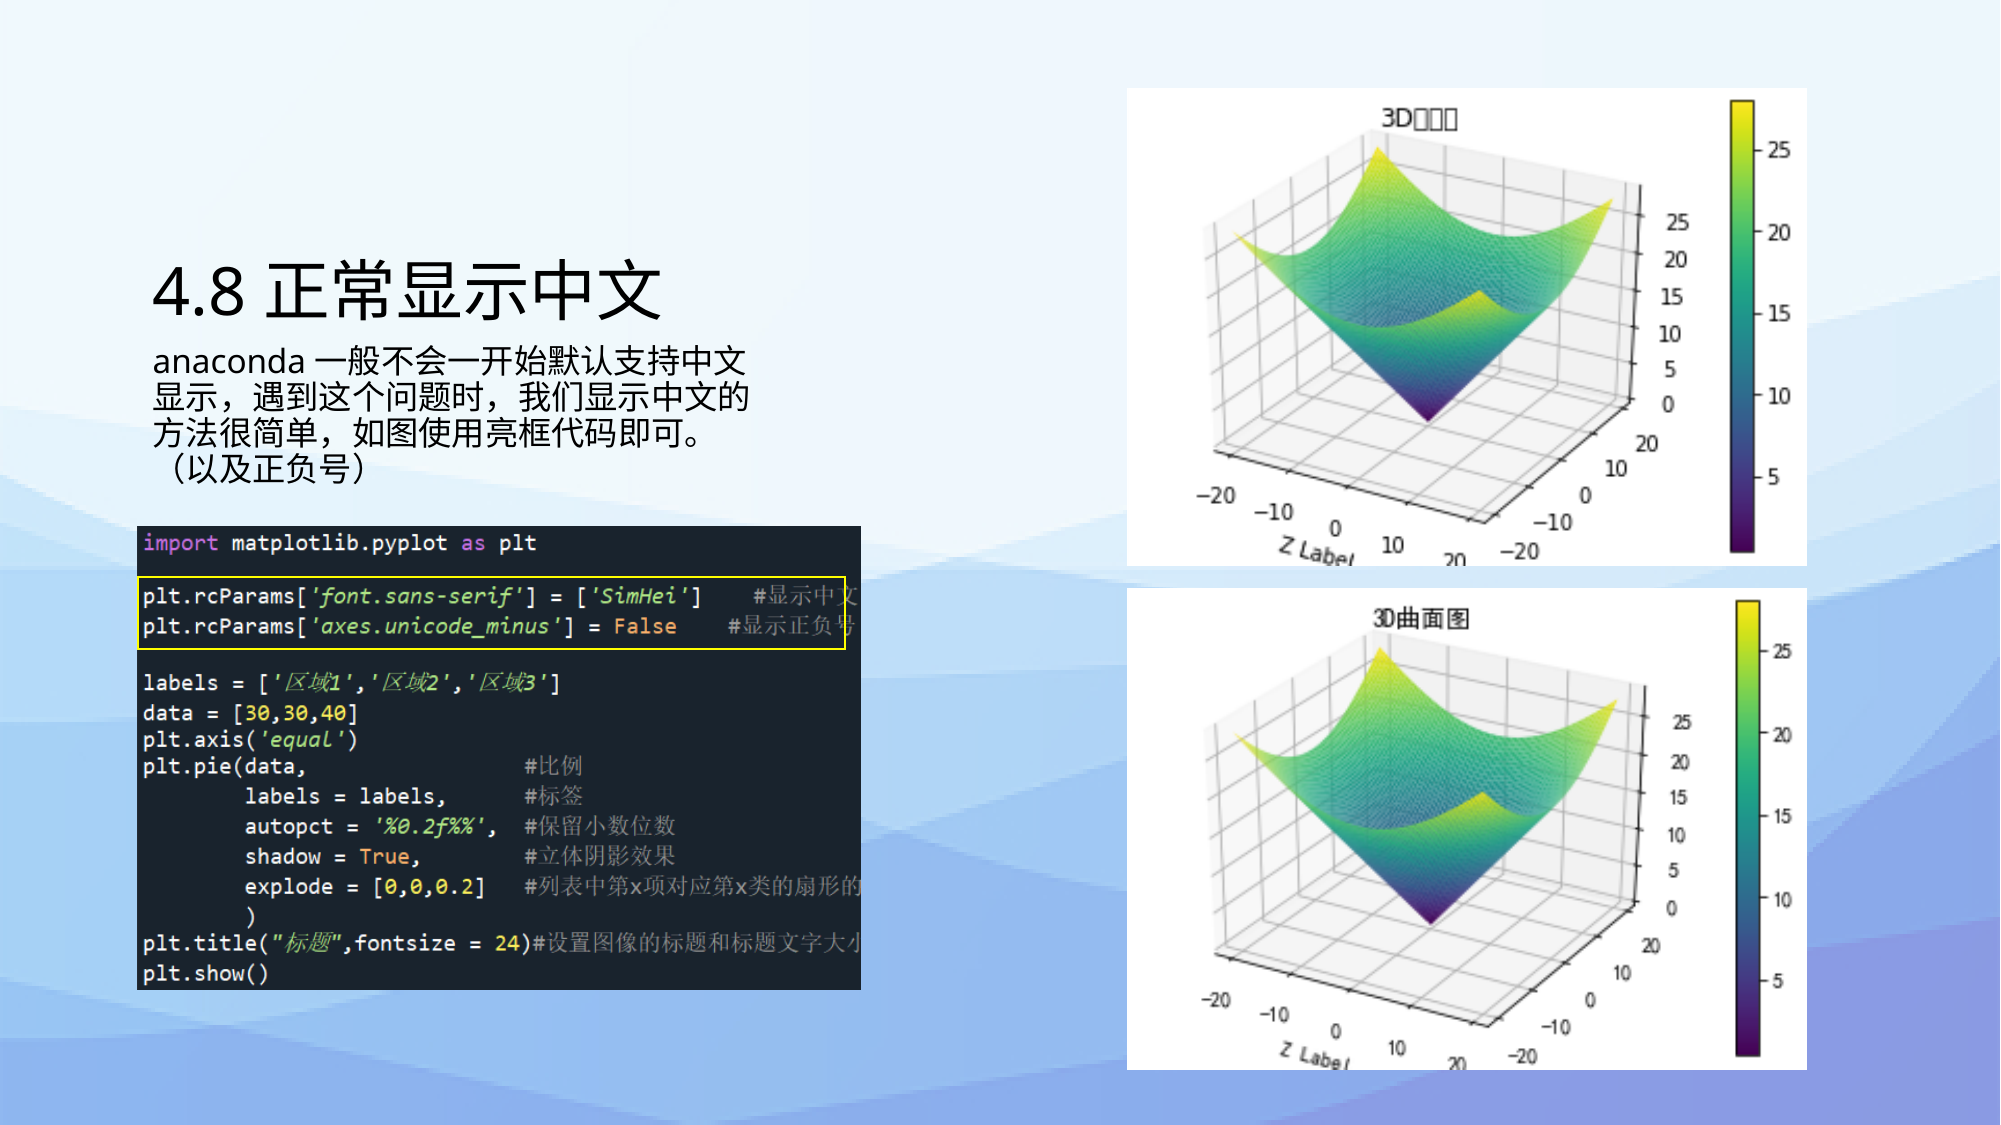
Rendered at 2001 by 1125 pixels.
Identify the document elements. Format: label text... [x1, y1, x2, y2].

picture [137, 526, 861, 990]
picture [1127, 88, 1807, 566]
picture [1127, 588, 1807, 1070]
title 4.8正常显示中文 [137, 75, 783, 337]
list anaconda一般不会一开始默认支持中文显示，遇到这个问题时，我们显示中文的方法很简单，如图使用亮框代码即可。（以及正负号） [137, 337, 783, 526]
